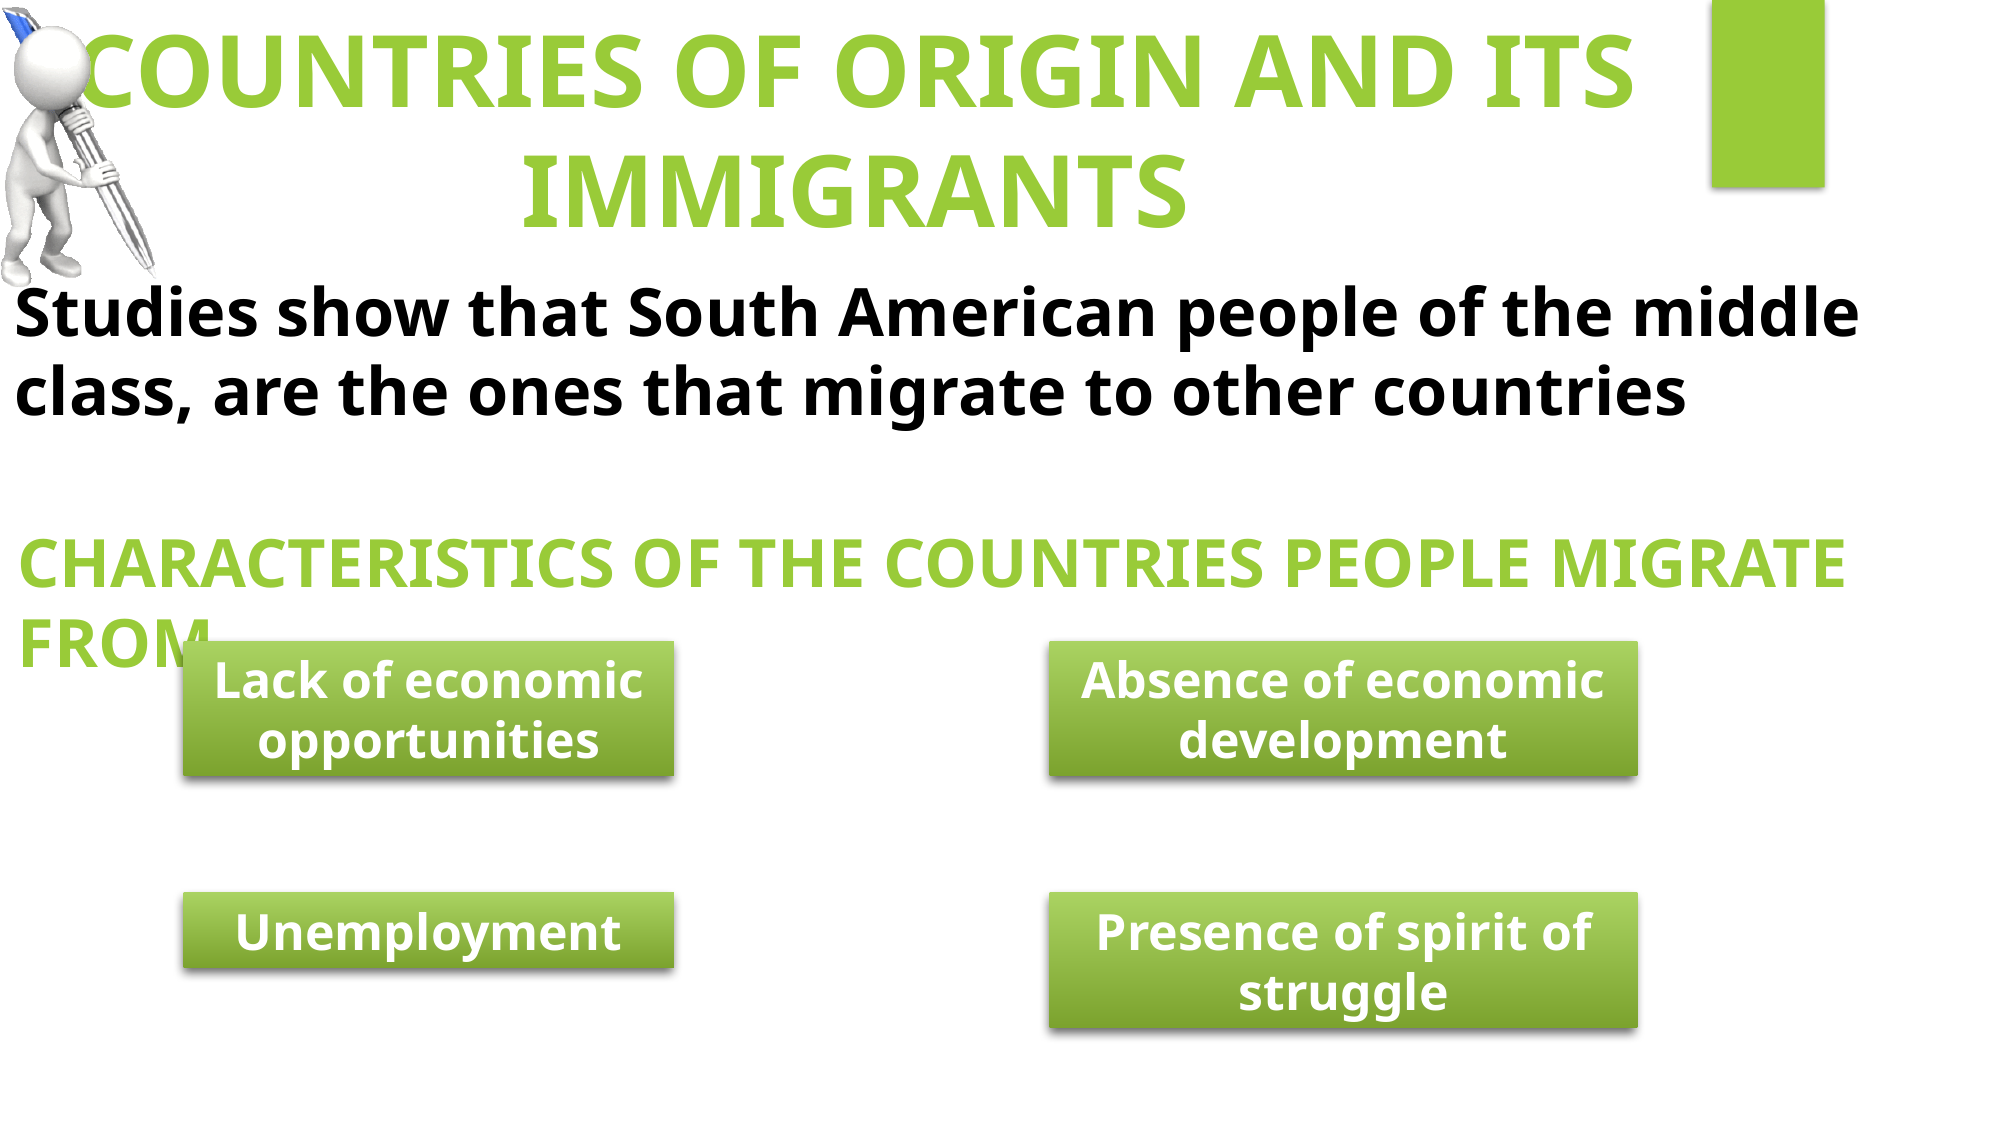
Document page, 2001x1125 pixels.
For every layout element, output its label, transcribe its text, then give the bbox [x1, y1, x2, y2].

picture [0, 0, 201, 376]
text_box Lack of economic opportunities [183, 641, 674, 776]
text_box COUNTRIES OF ORIGIN AND ITS IMMIGRANTS [206, 0, 1712, 255]
text_box Unemployment [183, 892, 674, 968]
text_box Studies show that South American people of the middle class, are the ones that migrate to other countries [0, 261, 1948, 437]
text_box Absence of economic development [1049, 641, 1638, 776]
text_box CHARACTERISTICS OF THE COUNTRIES PEOPLE MIGRATE FROM [2, 513, 1998, 688]
text_box Presence of spirit of struggle [1049, 892, 1638, 1028]
